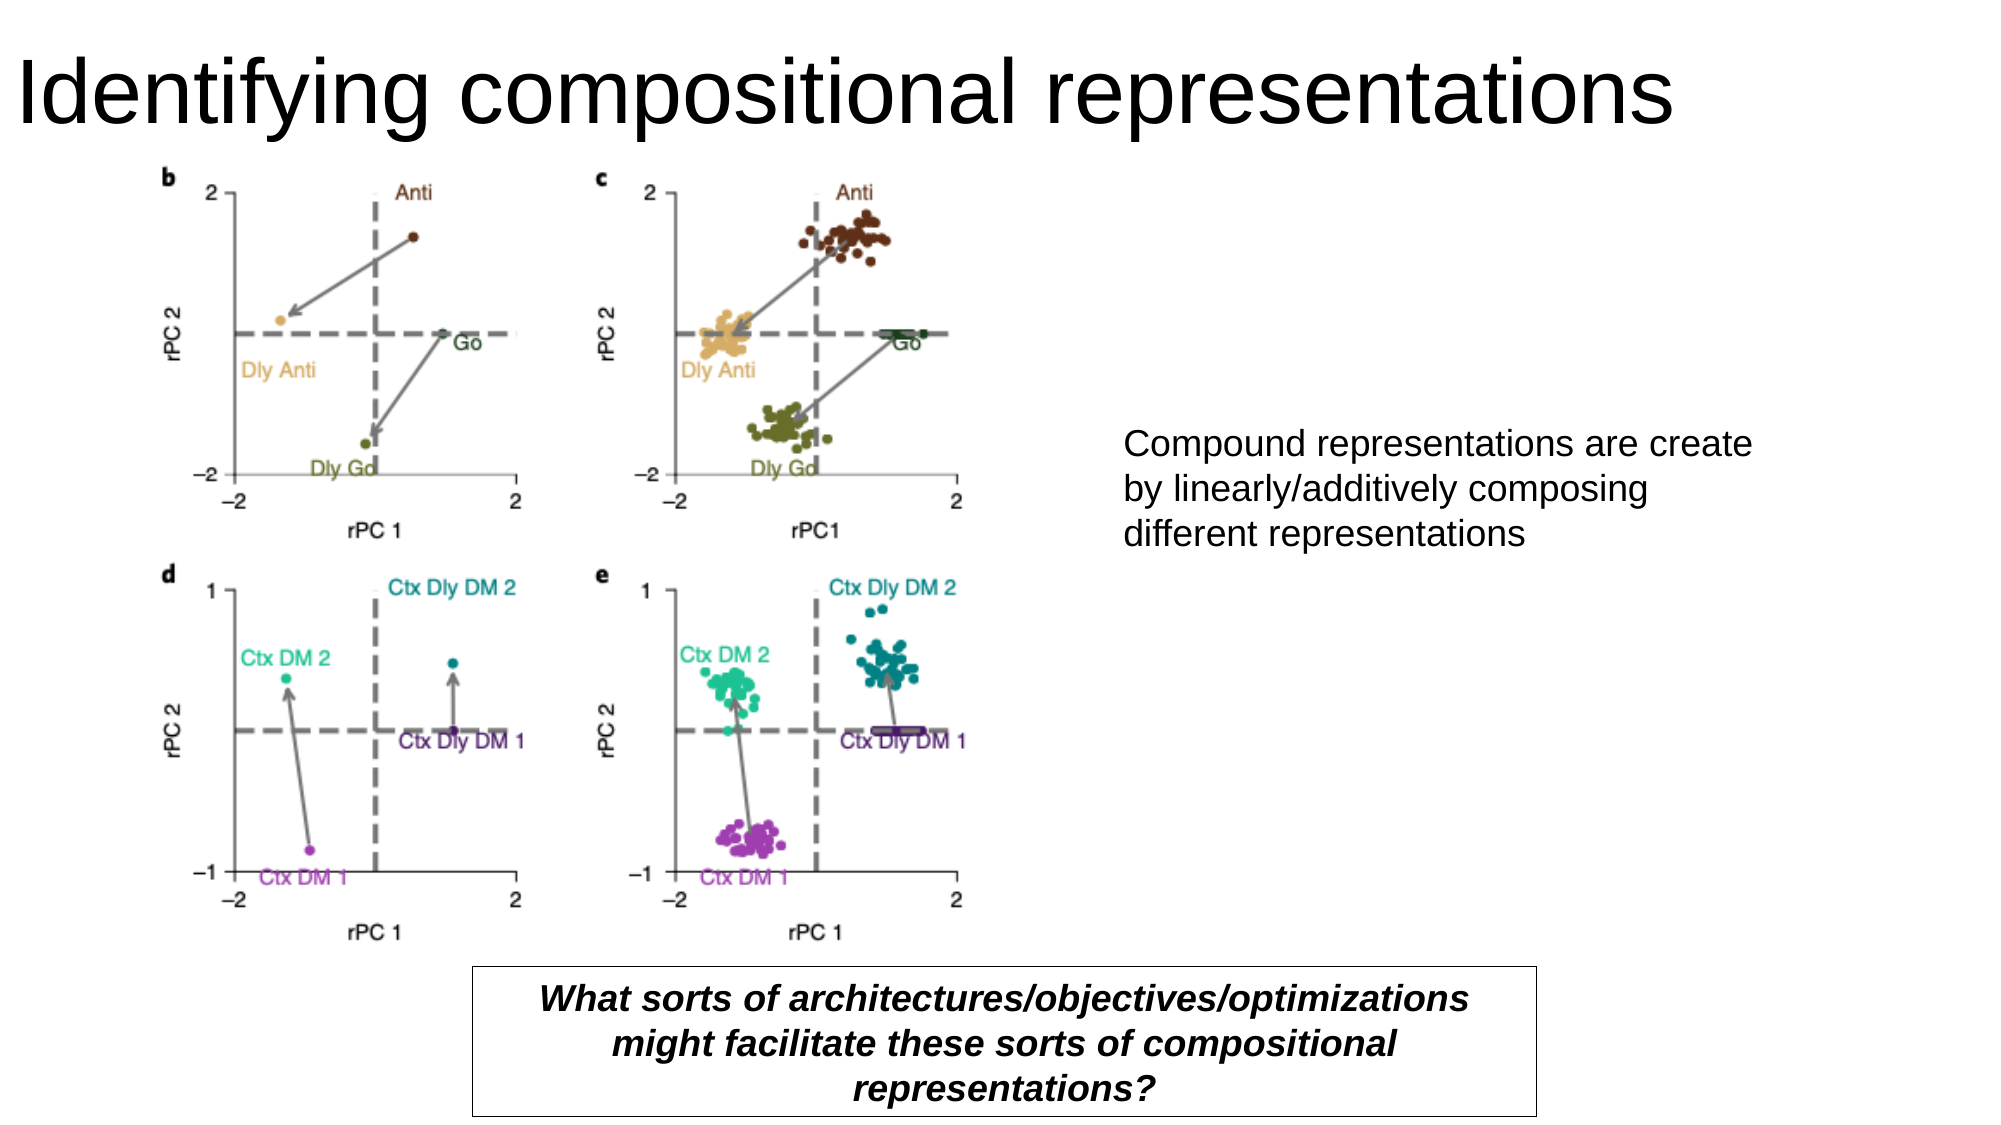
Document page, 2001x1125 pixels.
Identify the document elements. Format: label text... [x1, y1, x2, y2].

text_box Compound representations are create by linearly/additively composing different representations [1108, 411, 1800, 562]
picture [155, 152, 1005, 961]
text_box What sorts of architectures/objectives/optimizations might facilitate these sorts of compositional representations? [472, 966, 1537, 1117]
title Identifying compositional representations [0, 3, 1725, 186]
